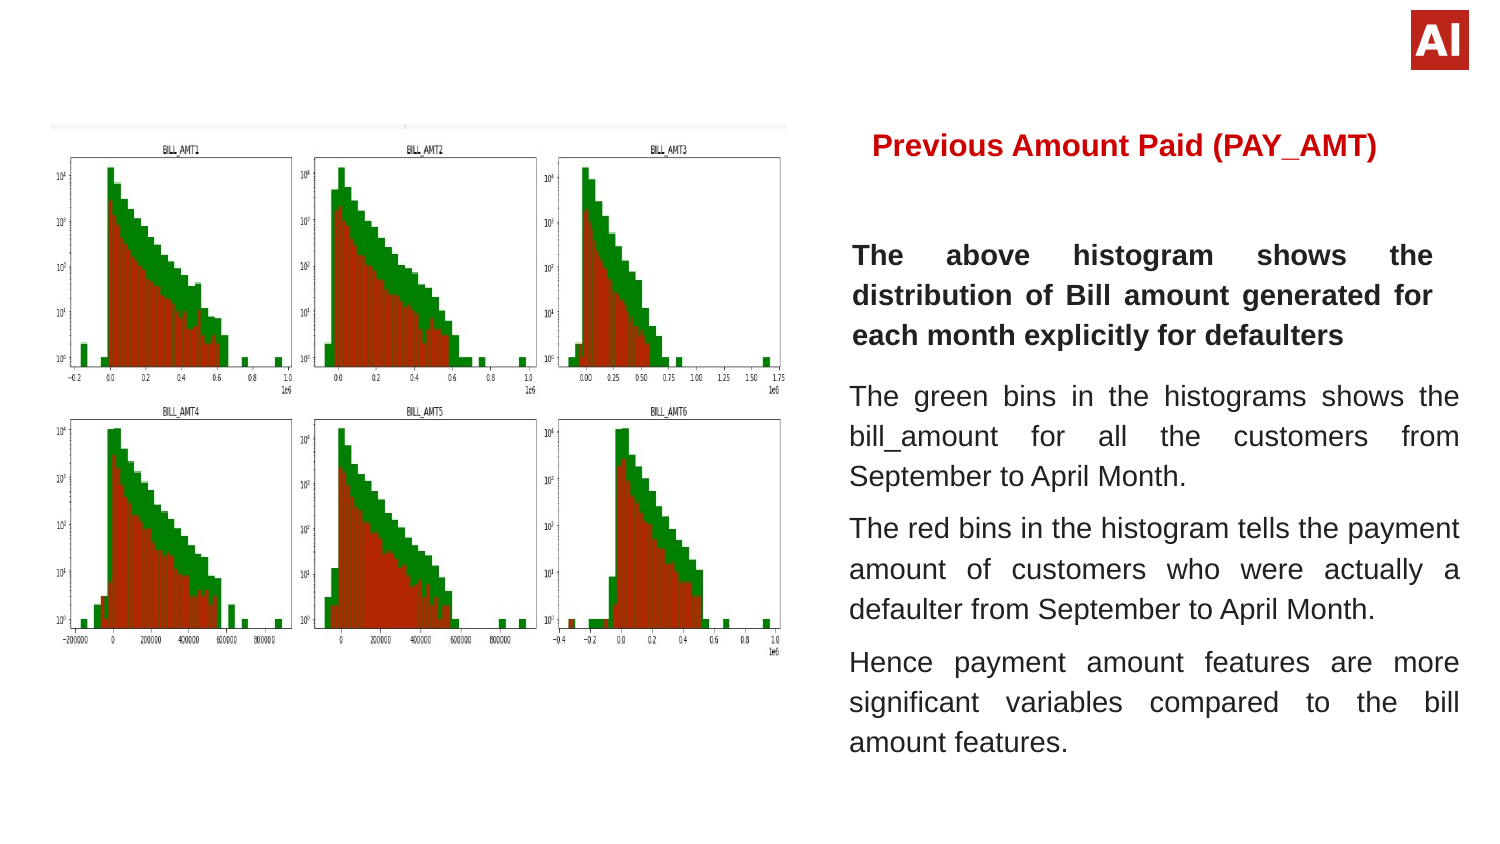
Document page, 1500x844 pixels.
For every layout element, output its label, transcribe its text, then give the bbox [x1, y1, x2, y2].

text_box The above histogram shows the distribution of Bill amount generated for each month explicitly for defaulters [837, 216, 1449, 356]
text_box Previous Amount Paid (PAY_AMT) [857, 105, 1453, 179]
picture [1411, 10, 1469, 70]
text_box The green bins in the histograms shows the bill_amount for all the customers from September to April Month. The red bins in the histogram tells the payment amount of customers who were actually a defaulter from September to April Month. Hence payment amount features are more significant variables compared to the bill amount features. [834, 356, 1476, 774]
picture [49, 124, 787, 672]
